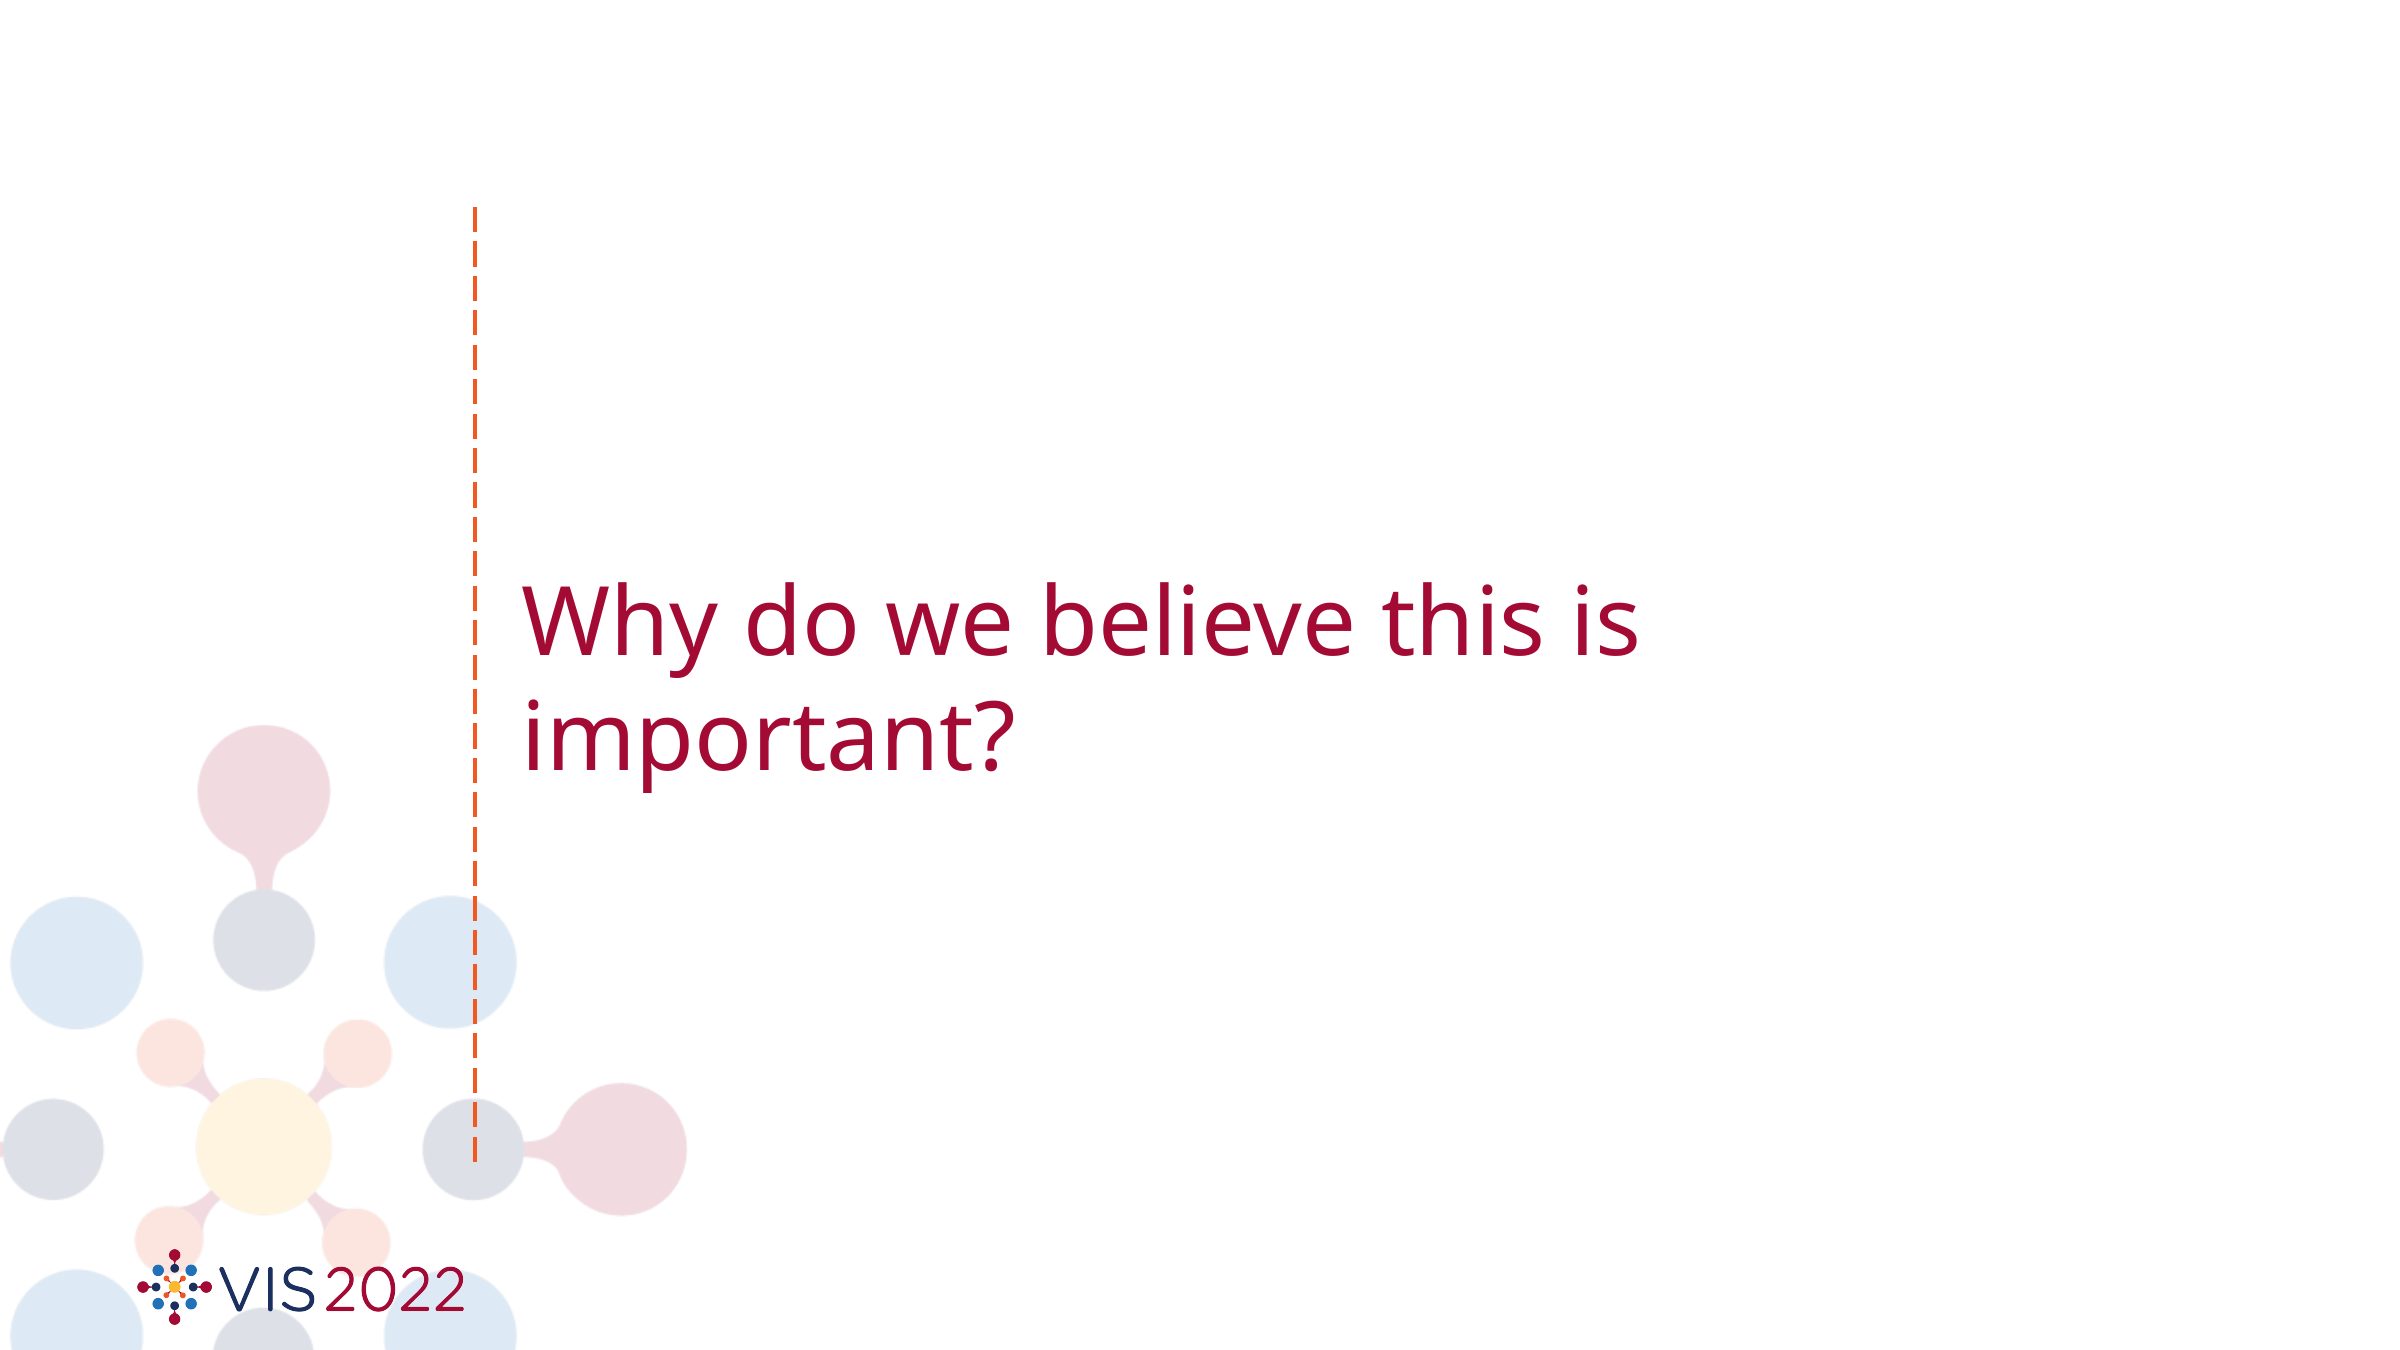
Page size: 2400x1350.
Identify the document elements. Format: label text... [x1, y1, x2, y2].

picture [137, 1249, 464, 1325]
list Why do we believe this is important? [499, 424, 2151, 926]
